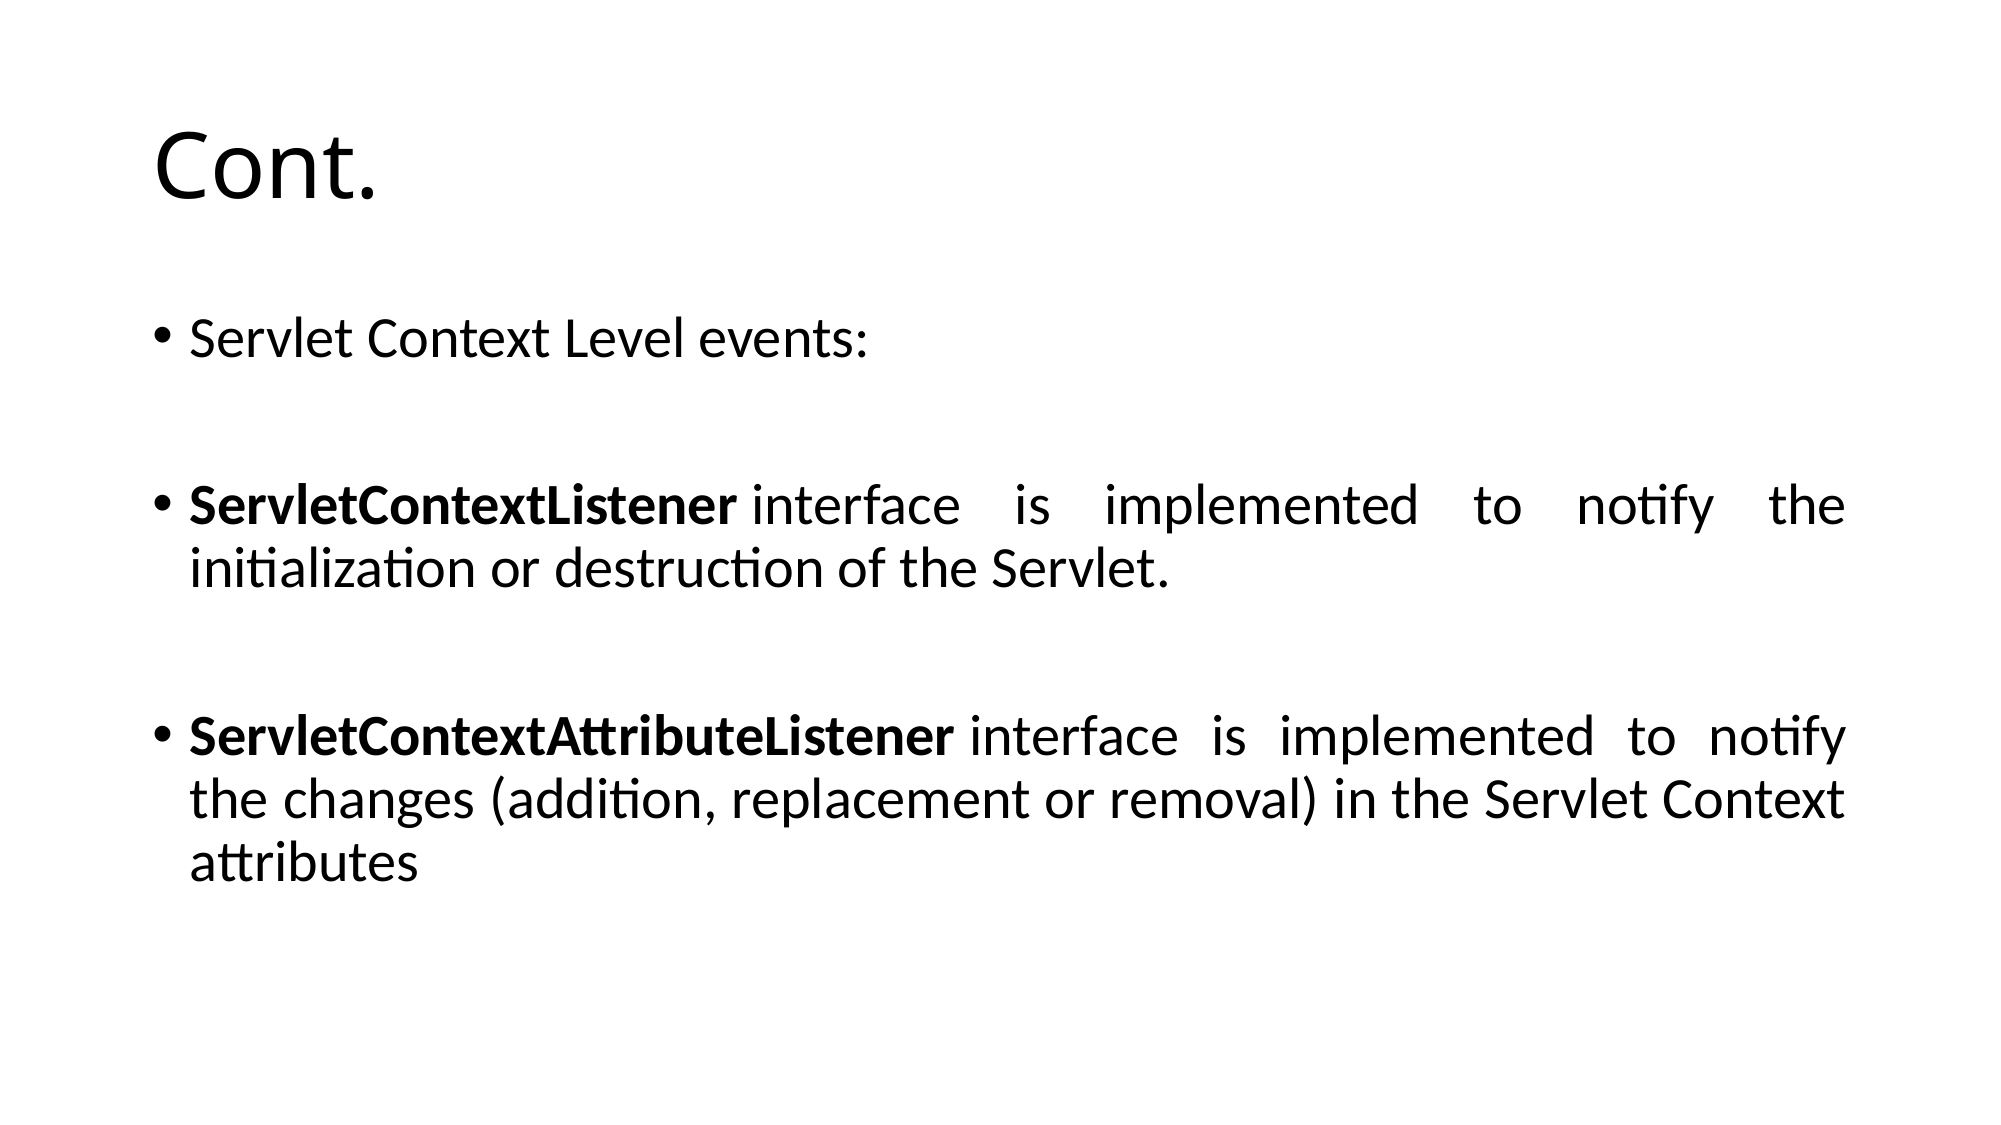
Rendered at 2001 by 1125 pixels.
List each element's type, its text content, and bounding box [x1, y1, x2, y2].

list Servlet Context Level events: ServletContextListener interface is implemented to notify the initialization or destruction of the Servlet. ServletContextAttributeListener interface is implemented to notify the changes (addition, replacement or removal) in the Servlet Context attributes [137, 299, 1863, 1014]
title Cont. [137, 59, 1863, 278]
